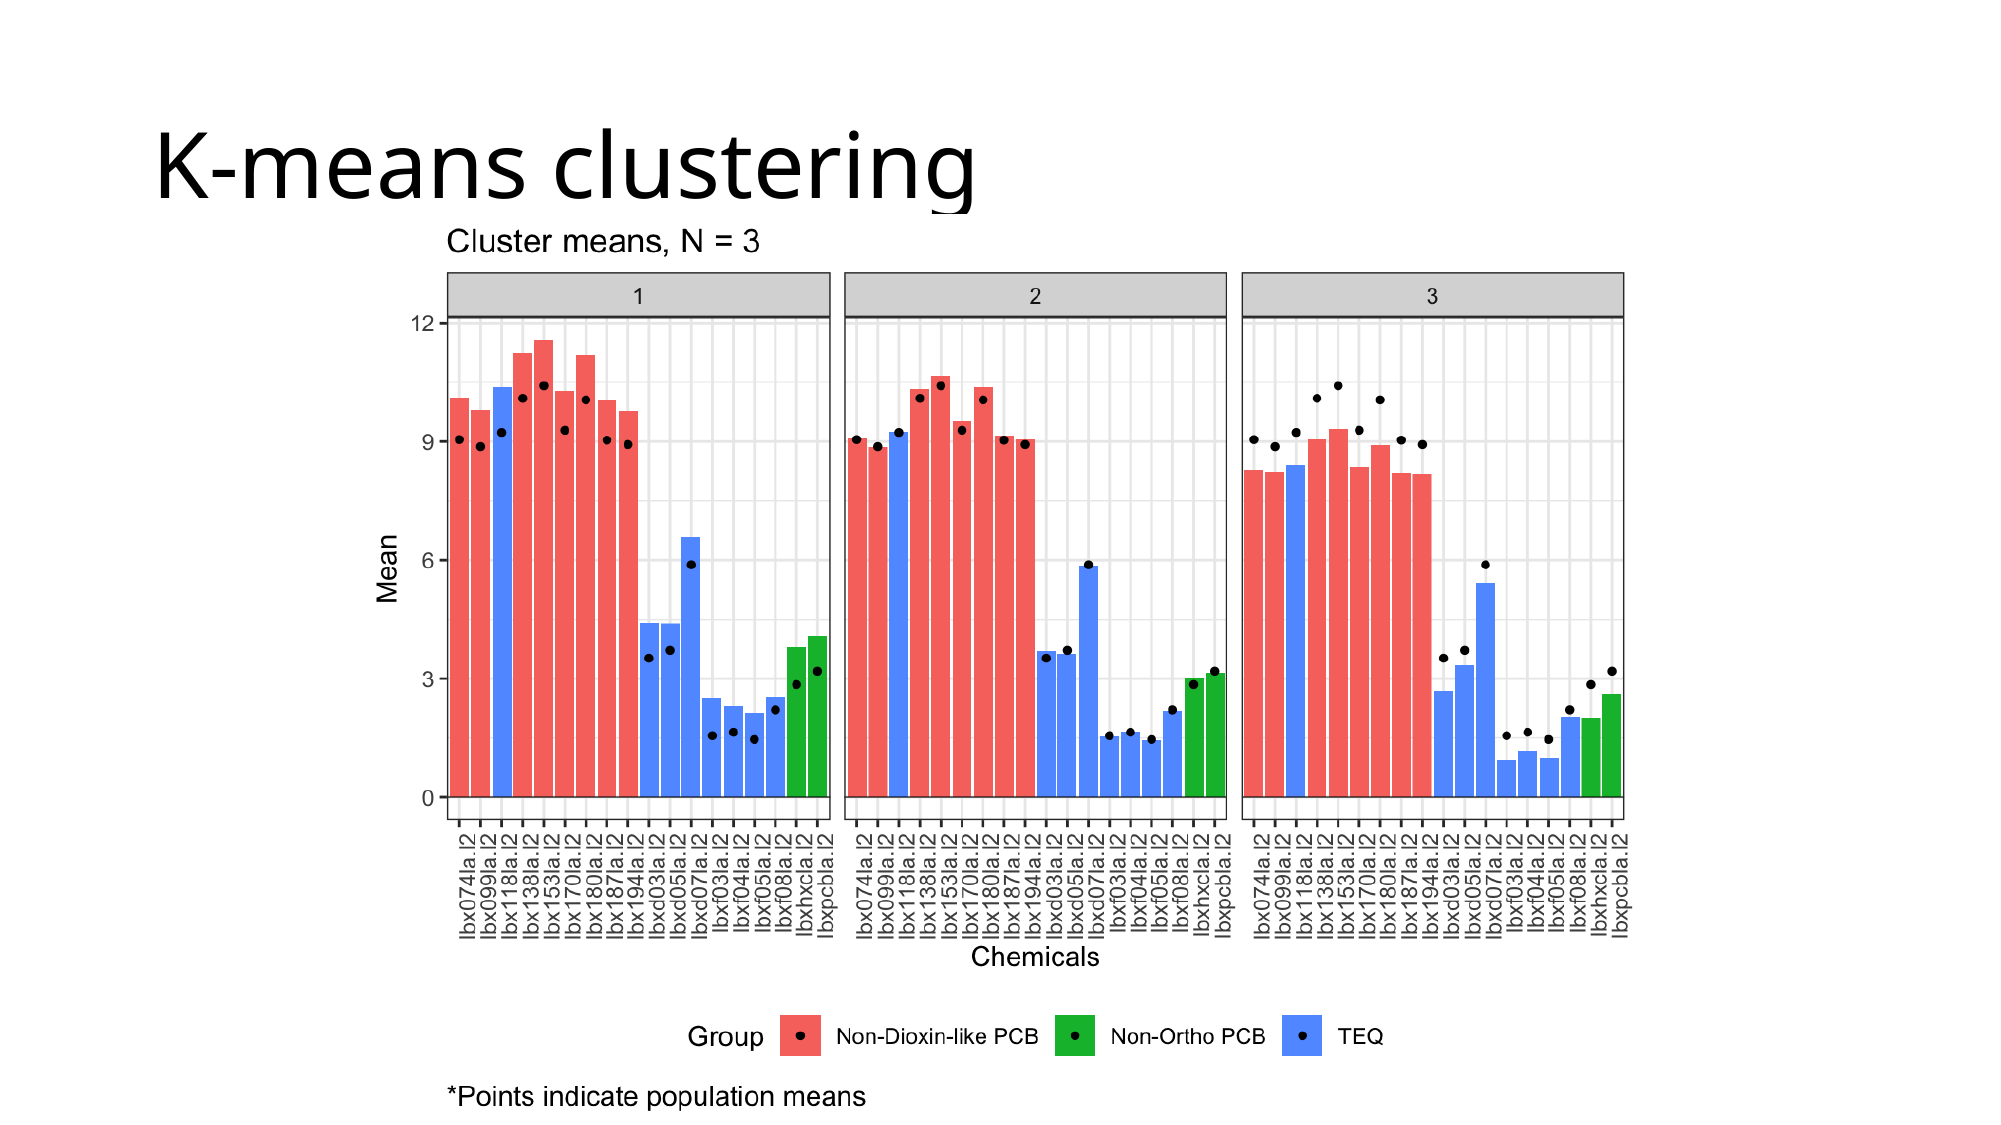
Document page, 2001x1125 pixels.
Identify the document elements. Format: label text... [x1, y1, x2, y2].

title K-means clustering [137, 59, 1863, 278]
picture [362, 214, 1638, 1125]
